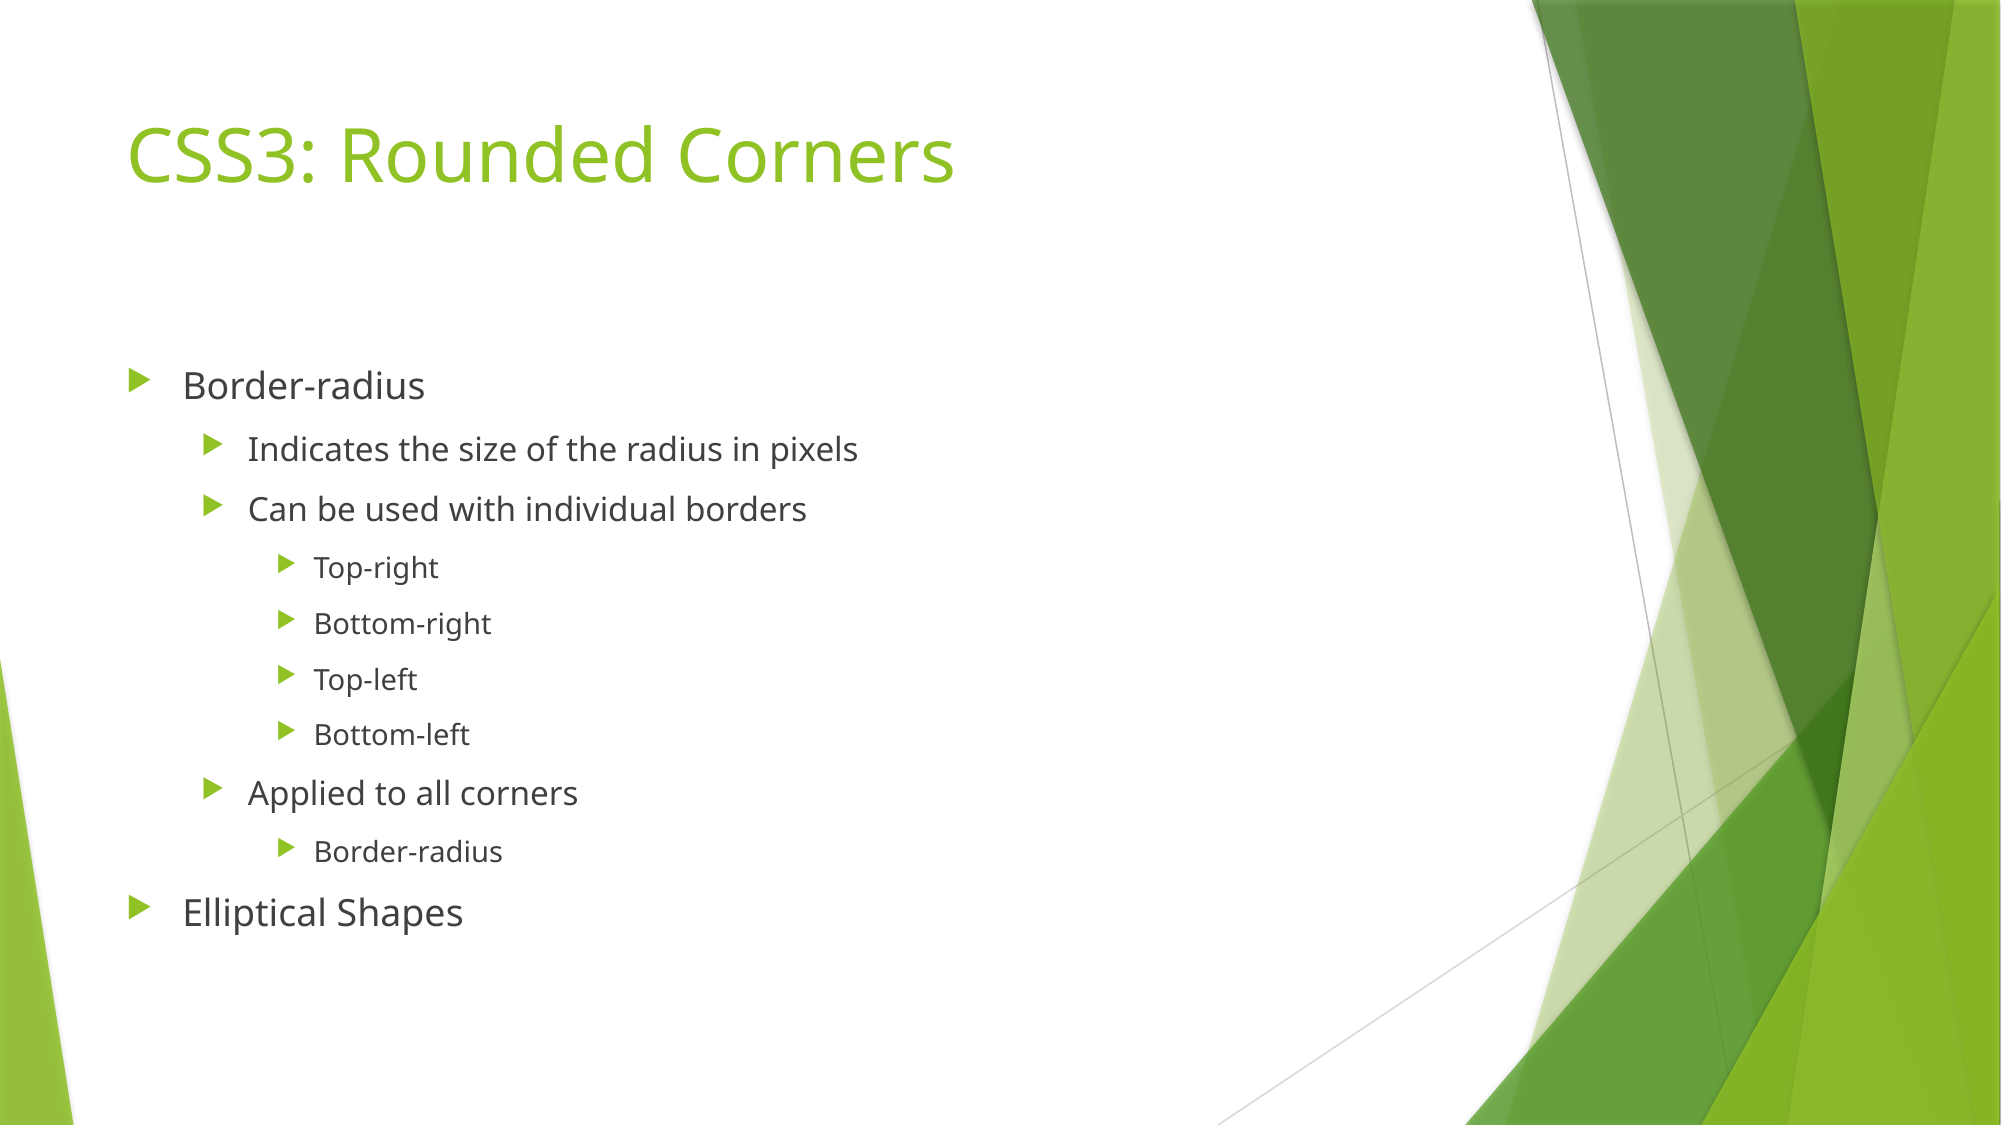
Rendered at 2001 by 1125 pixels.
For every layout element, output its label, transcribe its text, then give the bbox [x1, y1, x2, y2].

title CSS3: Rounded Corners [111, 99, 1522, 317]
list Border-radius Indicates the size of the radius in pixels Can be used with individual borders Top-right Bottom-right Top-left Bottom-left Applied to all corners Border-radius Elliptical Shapes [111, 354, 1522, 992]
